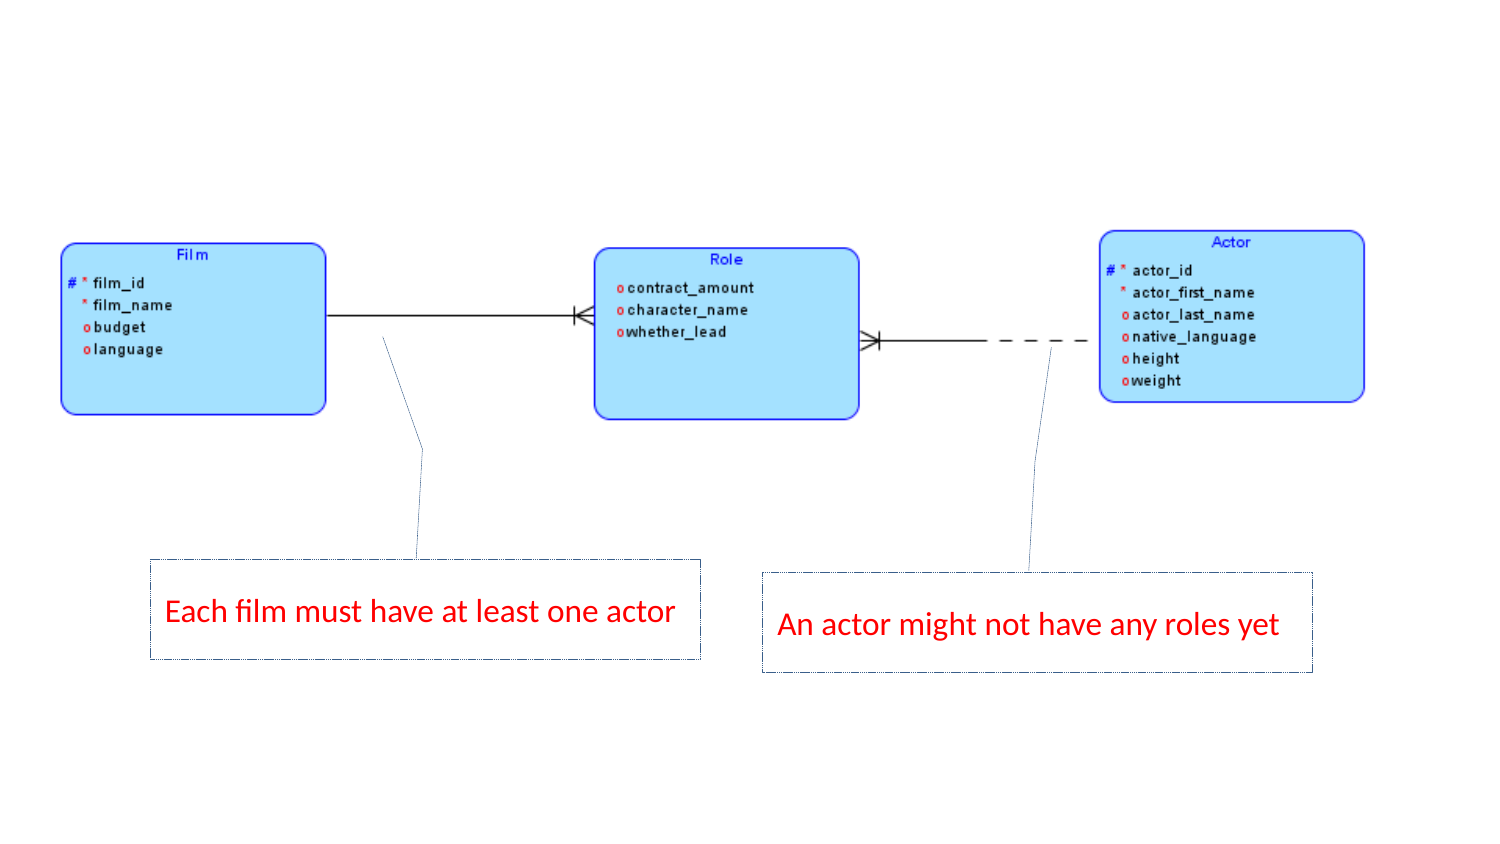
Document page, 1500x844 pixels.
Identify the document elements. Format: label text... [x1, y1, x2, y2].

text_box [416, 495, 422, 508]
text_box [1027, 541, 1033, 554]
text_box An actor might not have any roles yet [760, 557, 1315, 674]
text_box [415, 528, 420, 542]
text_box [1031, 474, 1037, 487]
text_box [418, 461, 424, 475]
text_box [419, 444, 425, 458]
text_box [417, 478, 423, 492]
text_box Each film must have at least one actor [148, 545, 702, 661]
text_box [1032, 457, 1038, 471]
picture [42, 224, 1470, 433]
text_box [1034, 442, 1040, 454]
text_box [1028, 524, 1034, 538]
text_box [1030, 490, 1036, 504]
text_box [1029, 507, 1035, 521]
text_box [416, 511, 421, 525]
